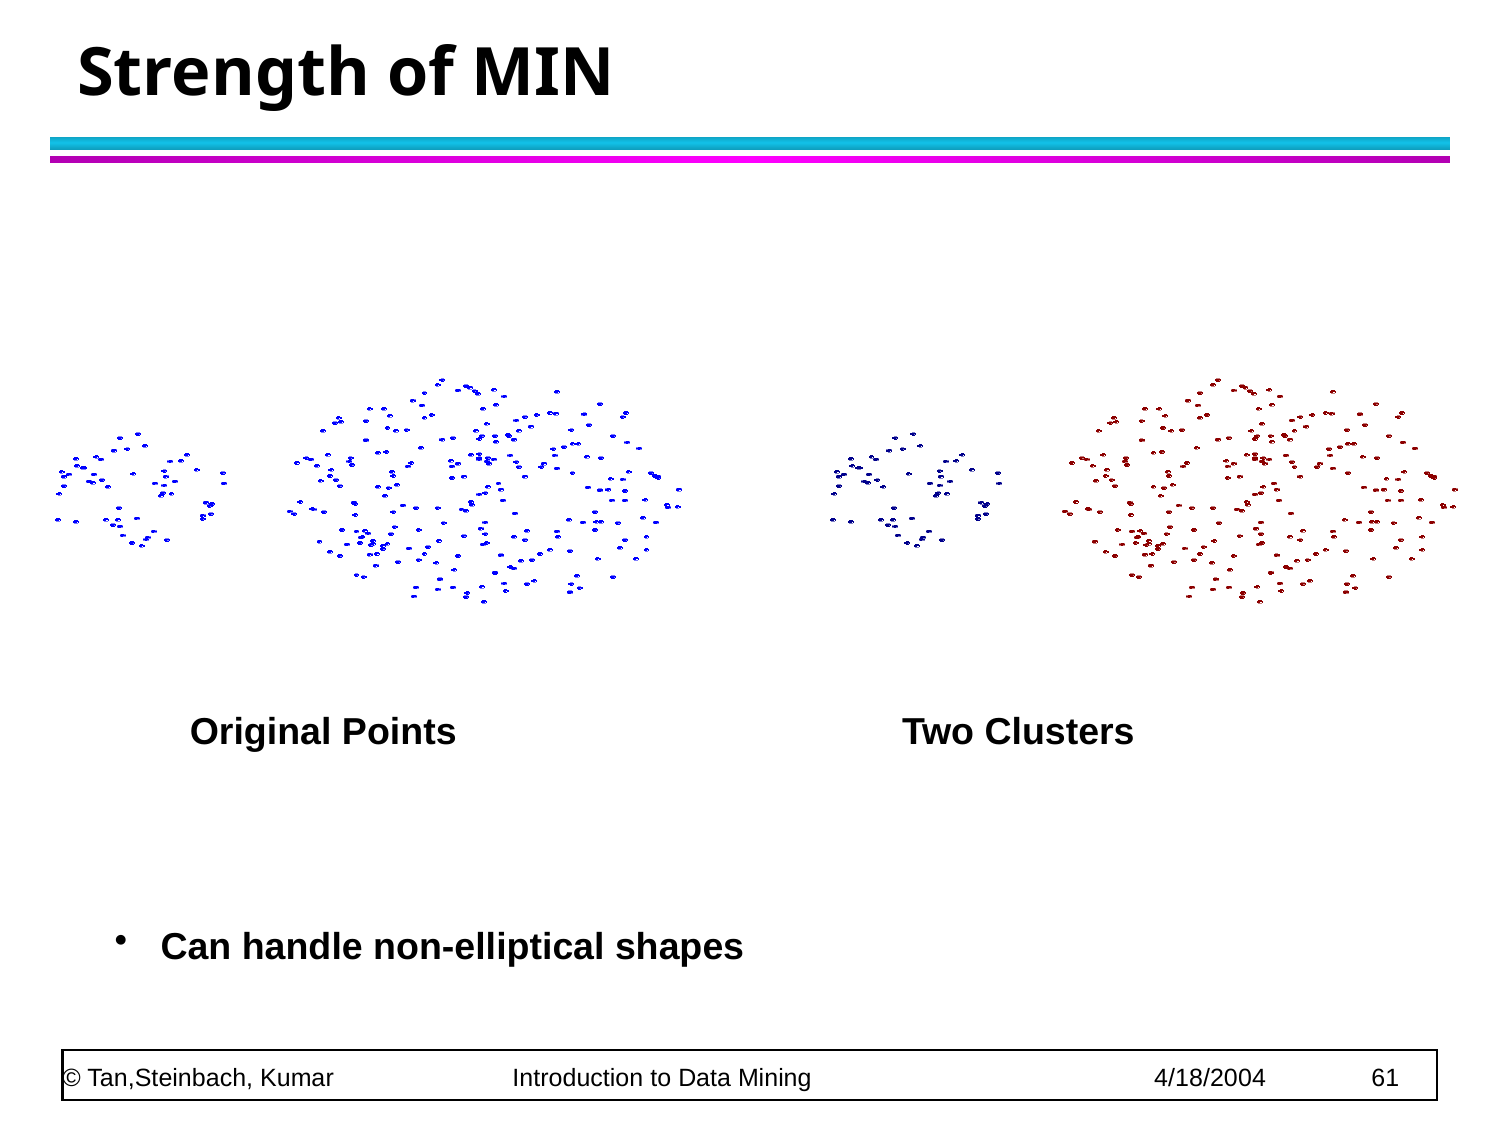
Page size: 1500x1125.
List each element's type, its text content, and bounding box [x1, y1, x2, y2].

text_box Can handle non-elliptical shapes [99, 914, 1138, 975]
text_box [799, 324, 1474, 761]
picture [24, 324, 712, 669]
text_box Original Points [174, 699, 650, 760]
title Strength of MIN [61, 24, 1422, 117]
